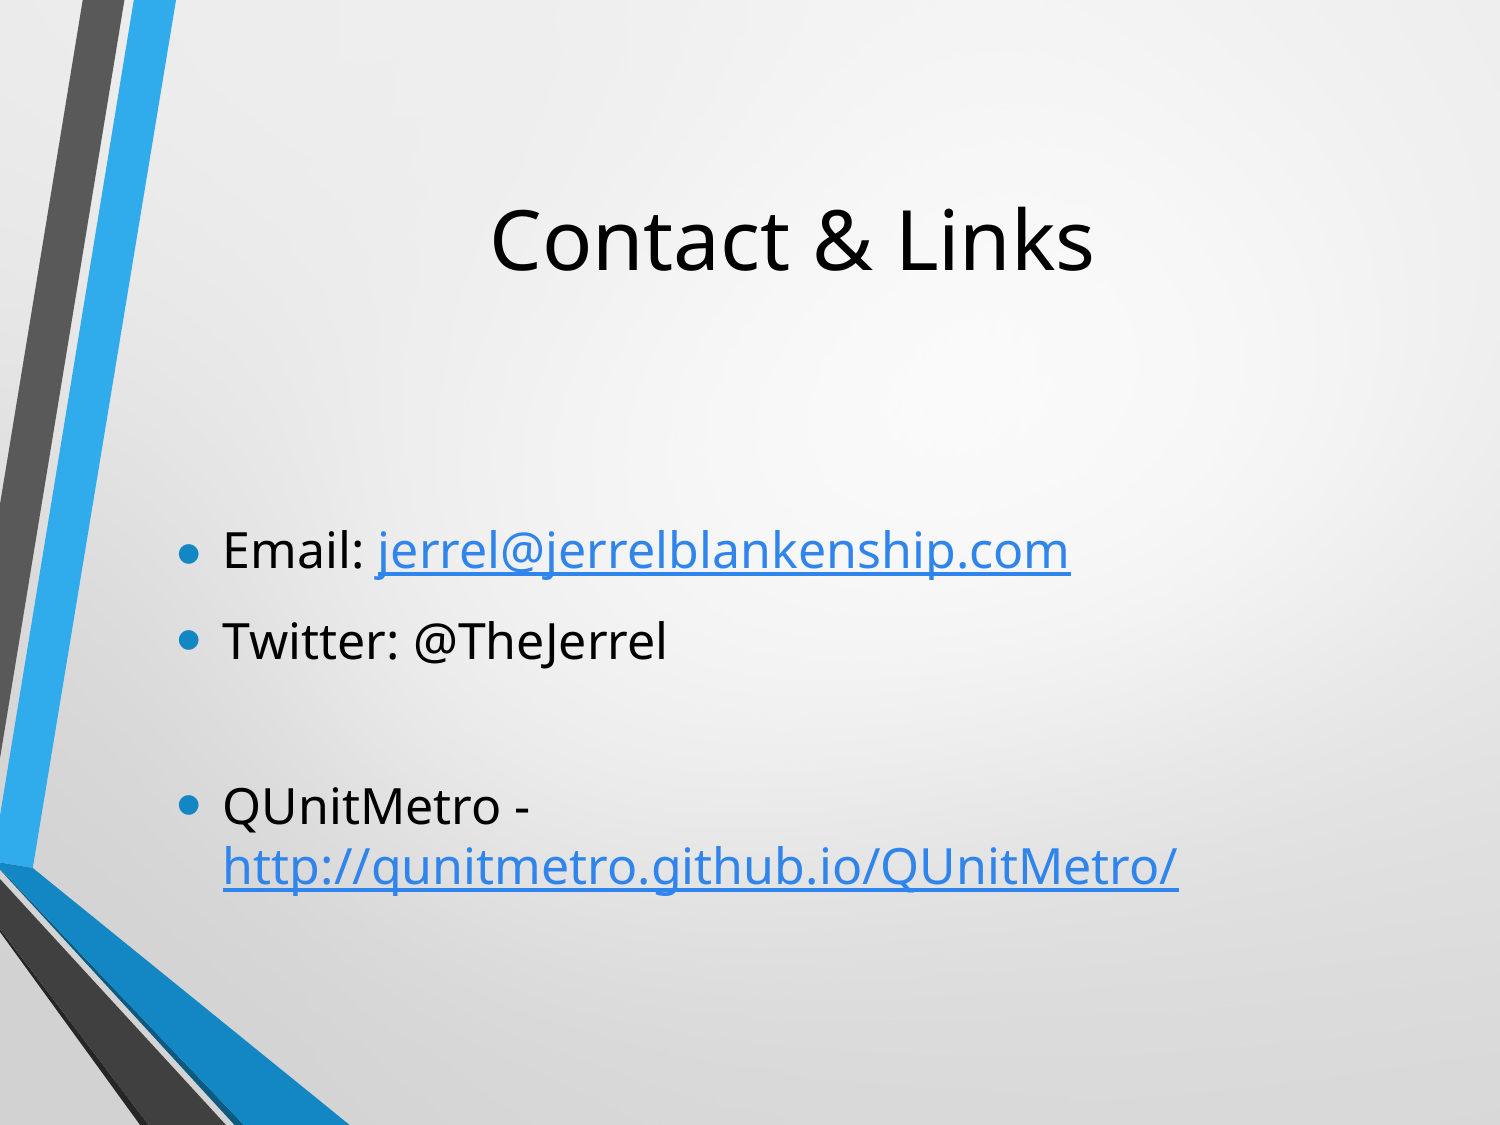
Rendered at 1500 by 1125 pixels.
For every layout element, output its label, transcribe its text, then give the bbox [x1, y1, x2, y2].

title Contact & Links [161, 75, 1425, 400]
list Email: jerrel@jerrelblankenship.com Twitter: @TheJerrel QUnitMetro - http://qunitmetro.github.io/QUnitMetro/ [161, 437, 1425, 985]
